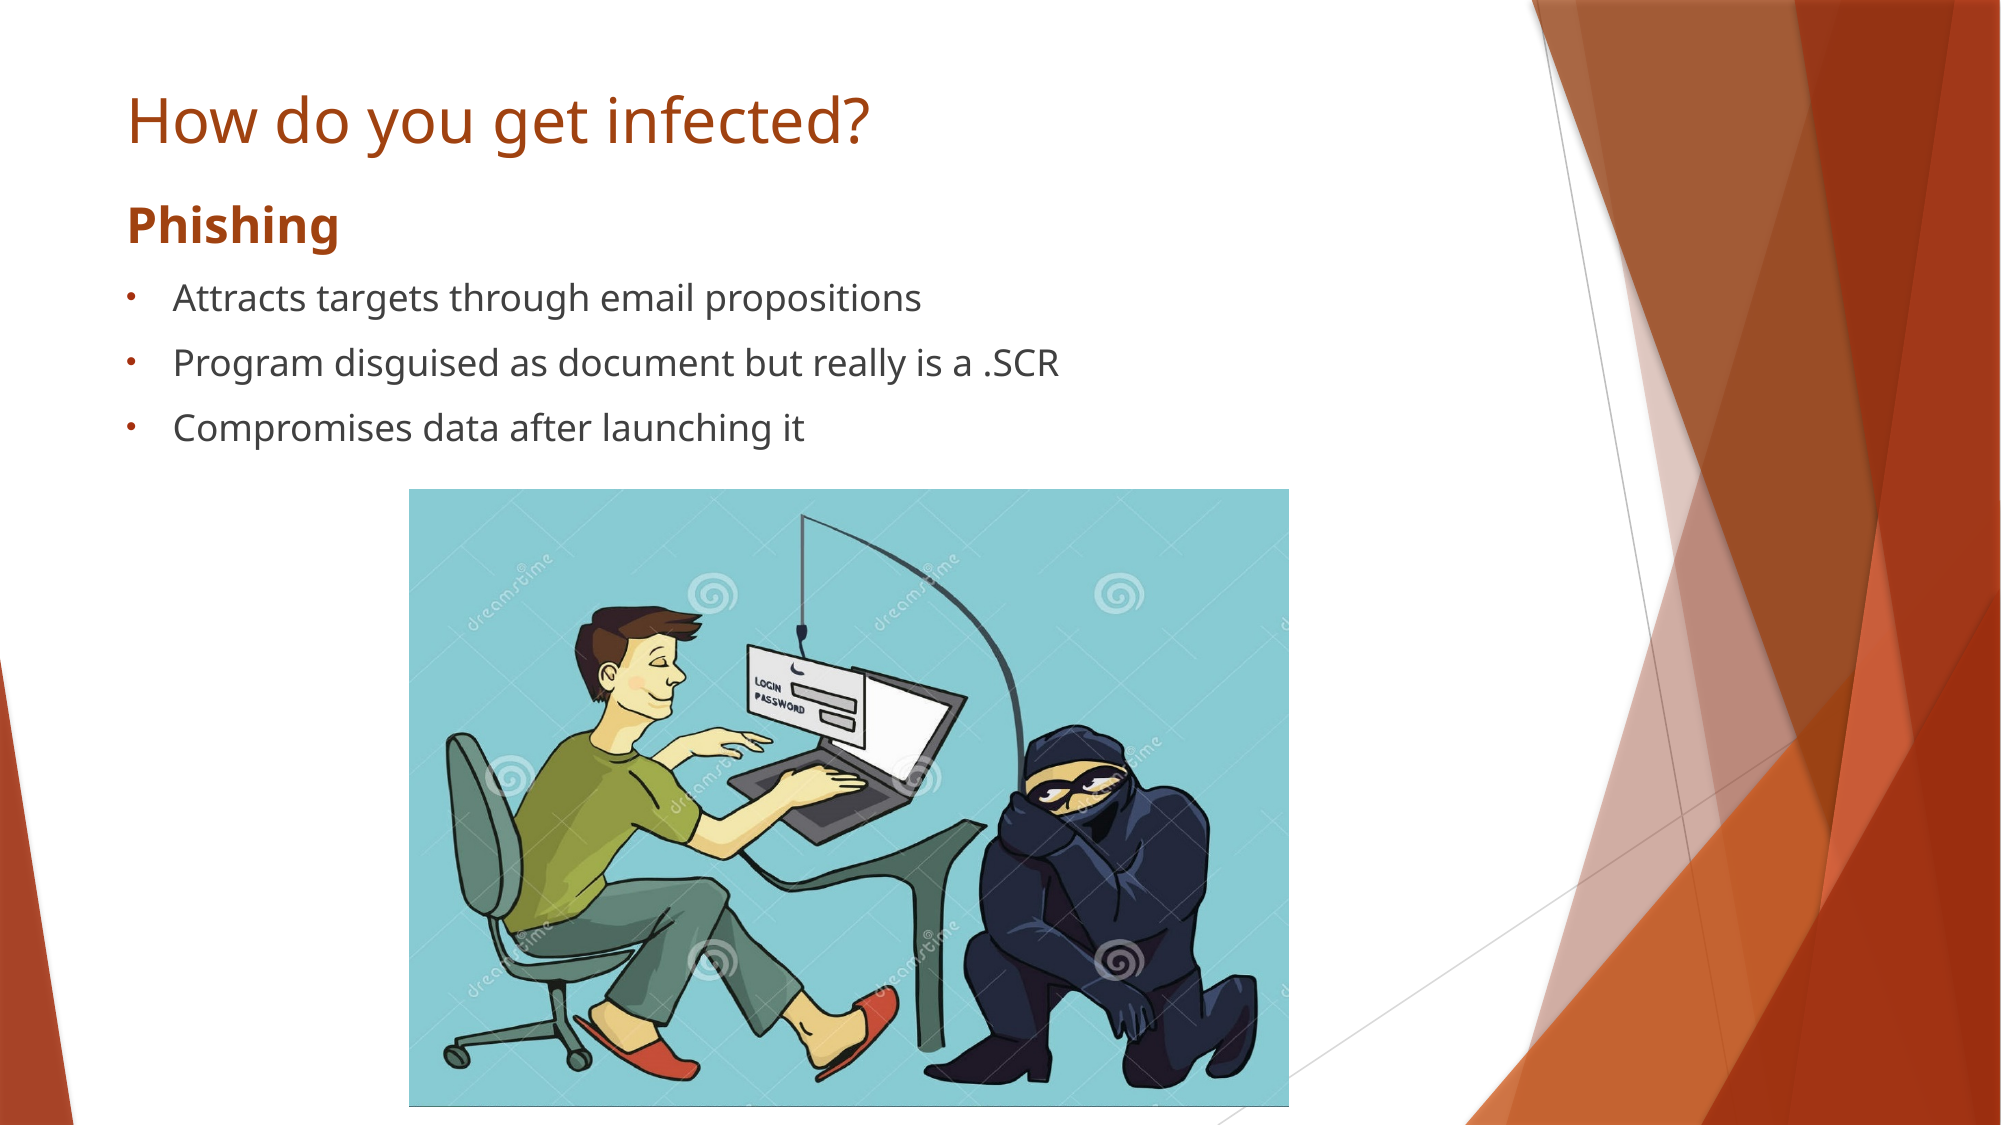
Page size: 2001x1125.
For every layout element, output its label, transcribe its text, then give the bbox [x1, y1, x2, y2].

title How do you get infected? [111, 55, 934, 164]
picture [408, 488, 1289, 1107]
list Phishing Attracts targets through email propositions Program disguised as document but really is a .SCR Compromises data after launching it [111, 186, 1081, 467]
